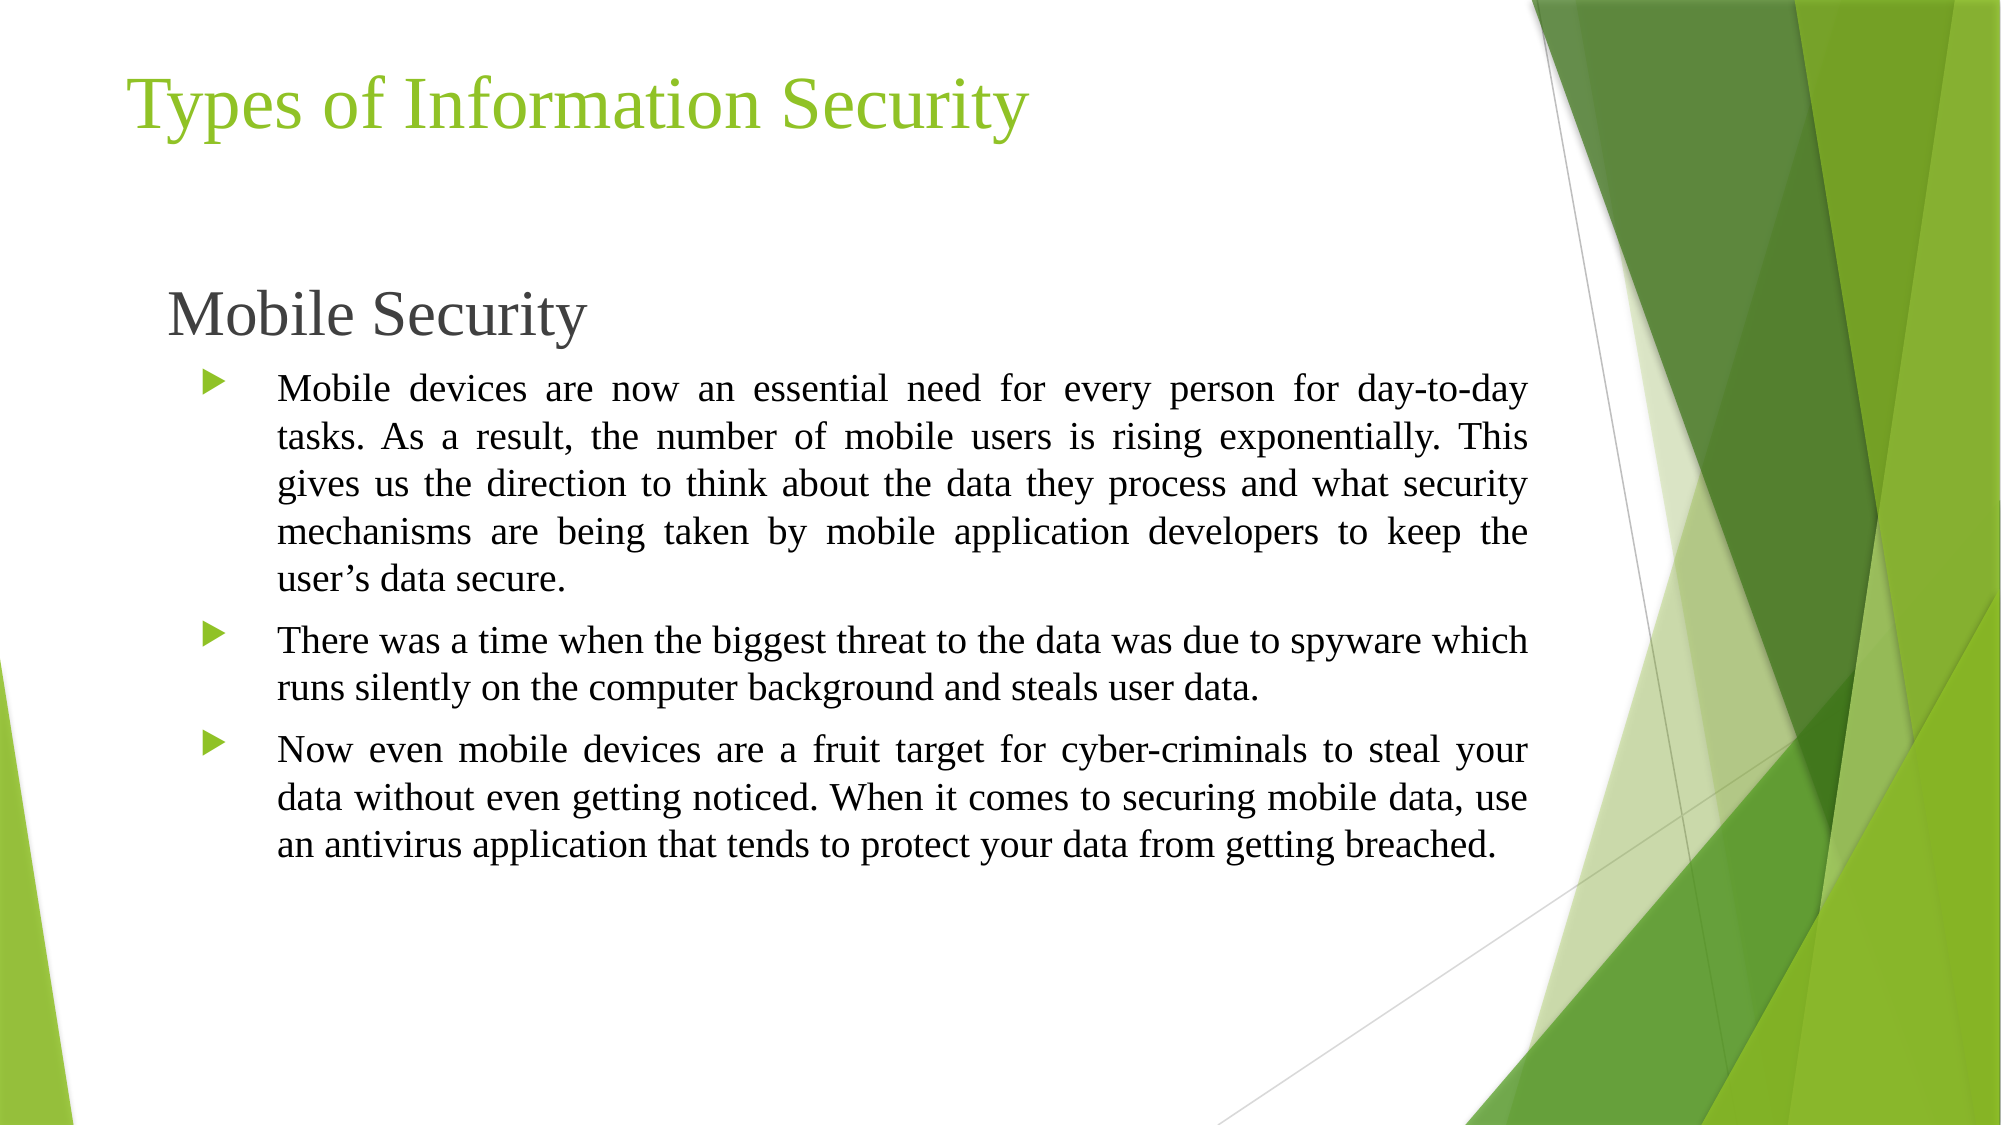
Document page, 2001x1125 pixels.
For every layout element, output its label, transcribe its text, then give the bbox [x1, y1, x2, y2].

title Types of Information Security [111, 45, 1522, 263]
list Mobile Security Mobile devices are now an essential need for every person for day-to-day tasks. As a result, the number of mobile users is rising exponentially. This gives us the direction to think about the data they process and what security mechanisms are being taken by mobile application developers to keep the user’s data secure. There was a time when the biggest threat to the data was due to spyware which runs silently on the computer background and steals user data. Now even mobile devices are a fruit target for cyber-criminals to steal your data without even getting noticed. When it comes to securing mobile data, use an antivirus application that tends to protect your data from getting breached. [134, 262, 1545, 899]
